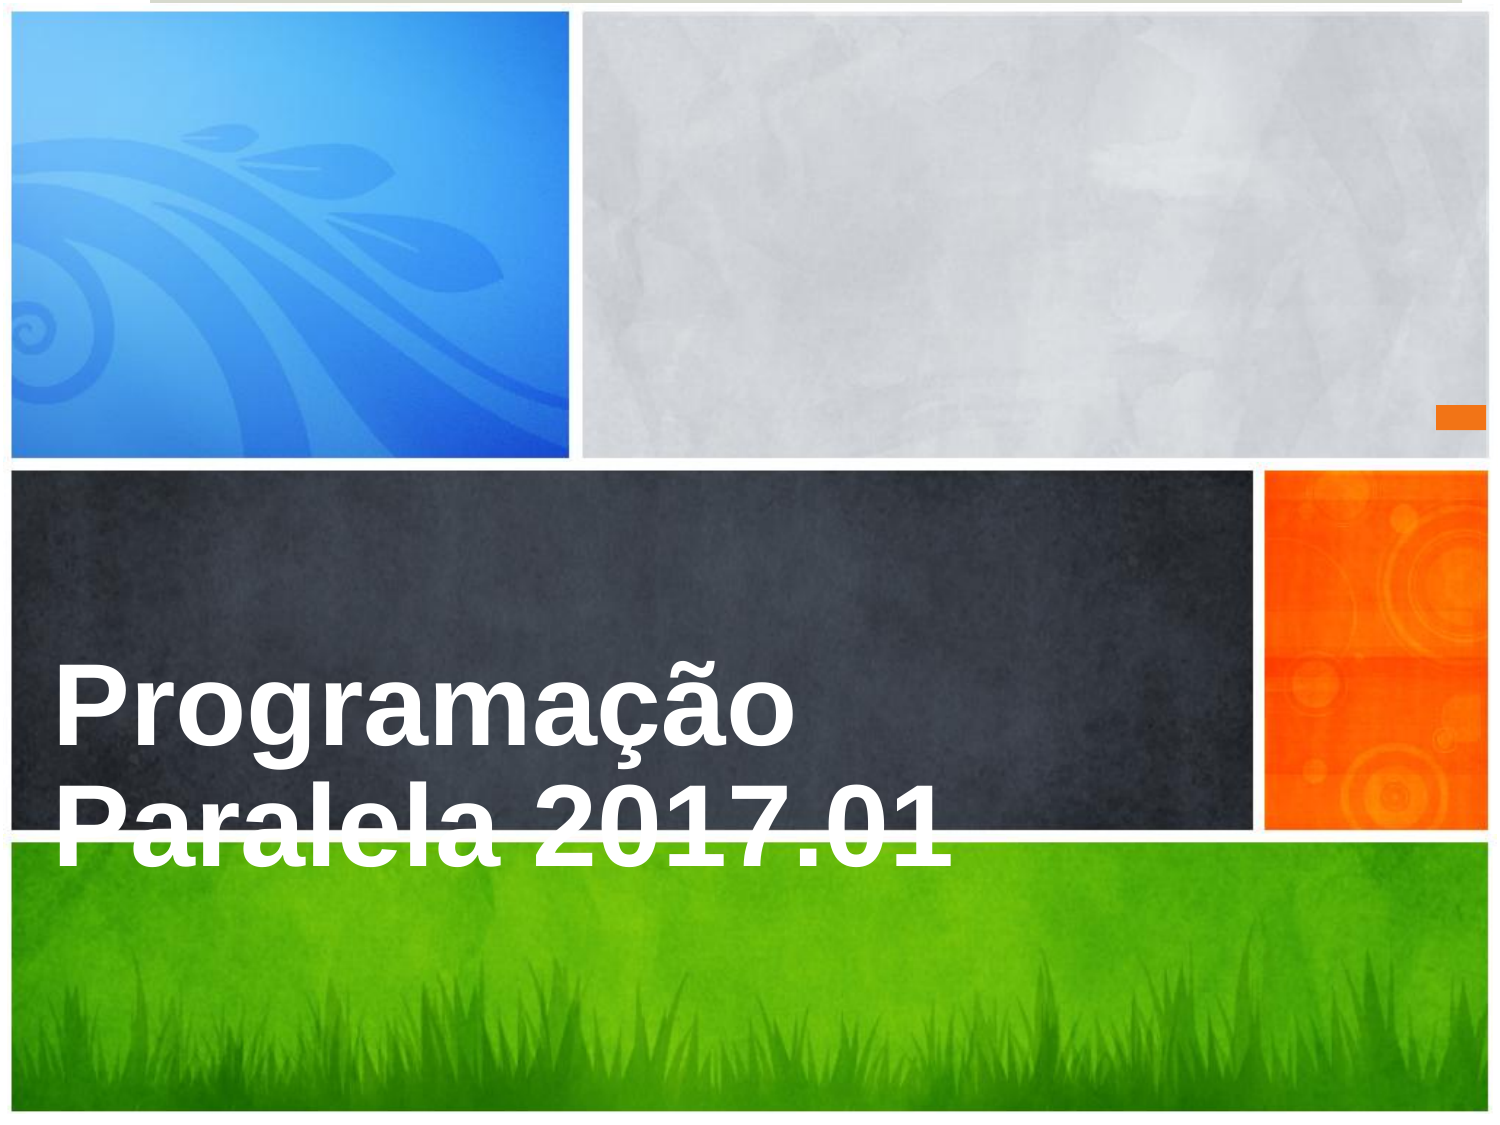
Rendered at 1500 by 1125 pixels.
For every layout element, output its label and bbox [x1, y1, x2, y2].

text_box [0, 834, 1500, 1125]
picture [2, 2, 1498, 834]
